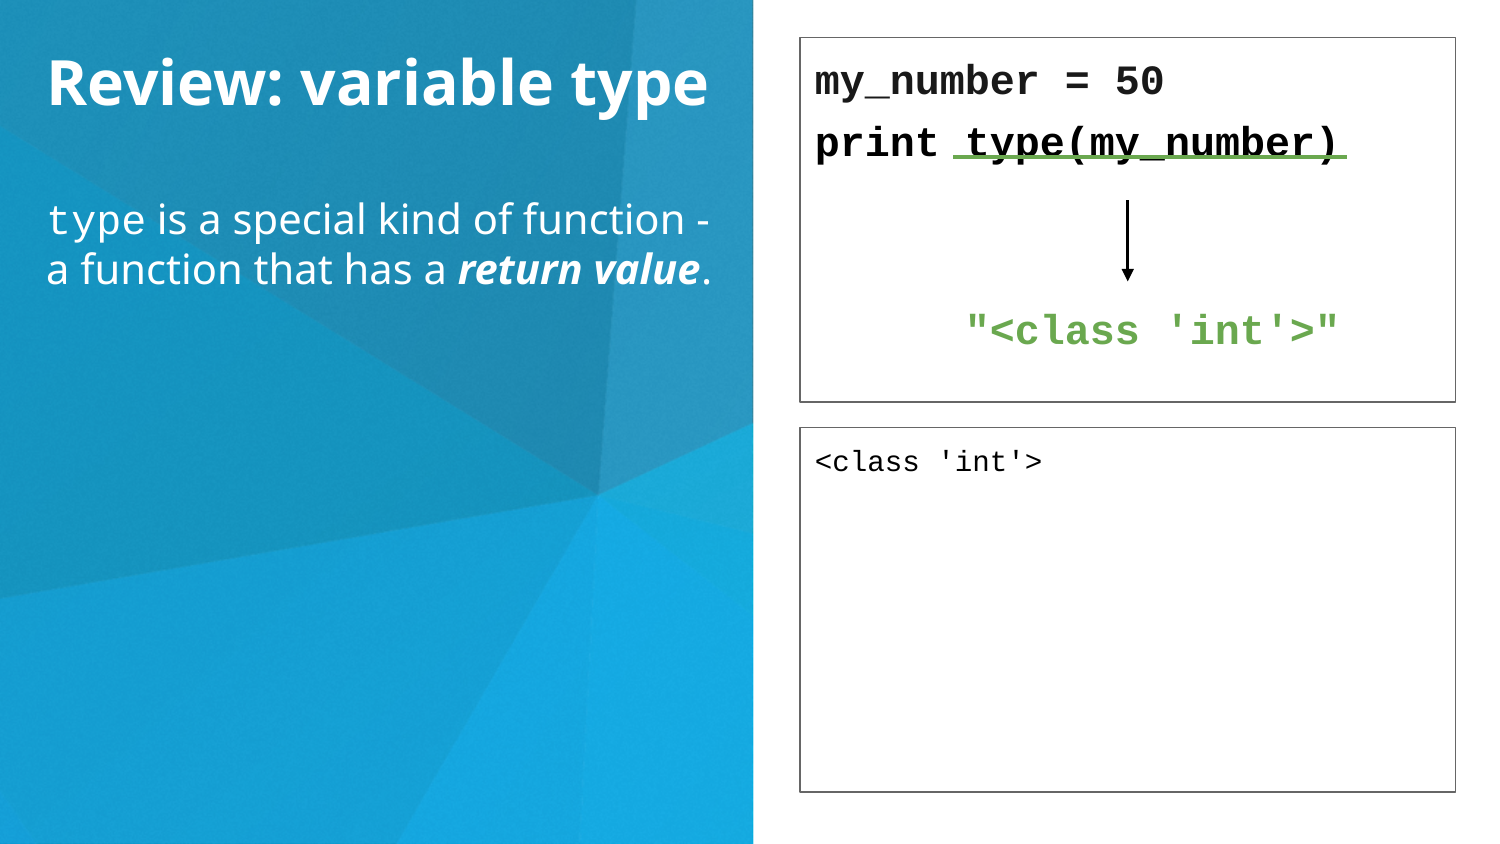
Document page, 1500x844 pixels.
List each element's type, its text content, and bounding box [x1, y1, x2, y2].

text_box my_number = 50 print type(my_number) "<class 'int'>" [799, 37, 1456, 402]
text_box <class 'int'> [799, 427, 1456, 792]
picture [753, 0, 1500, 844]
text_box Review: variable type type is a special kind of function - a function that has a return value. [31, 28, 728, 134]
